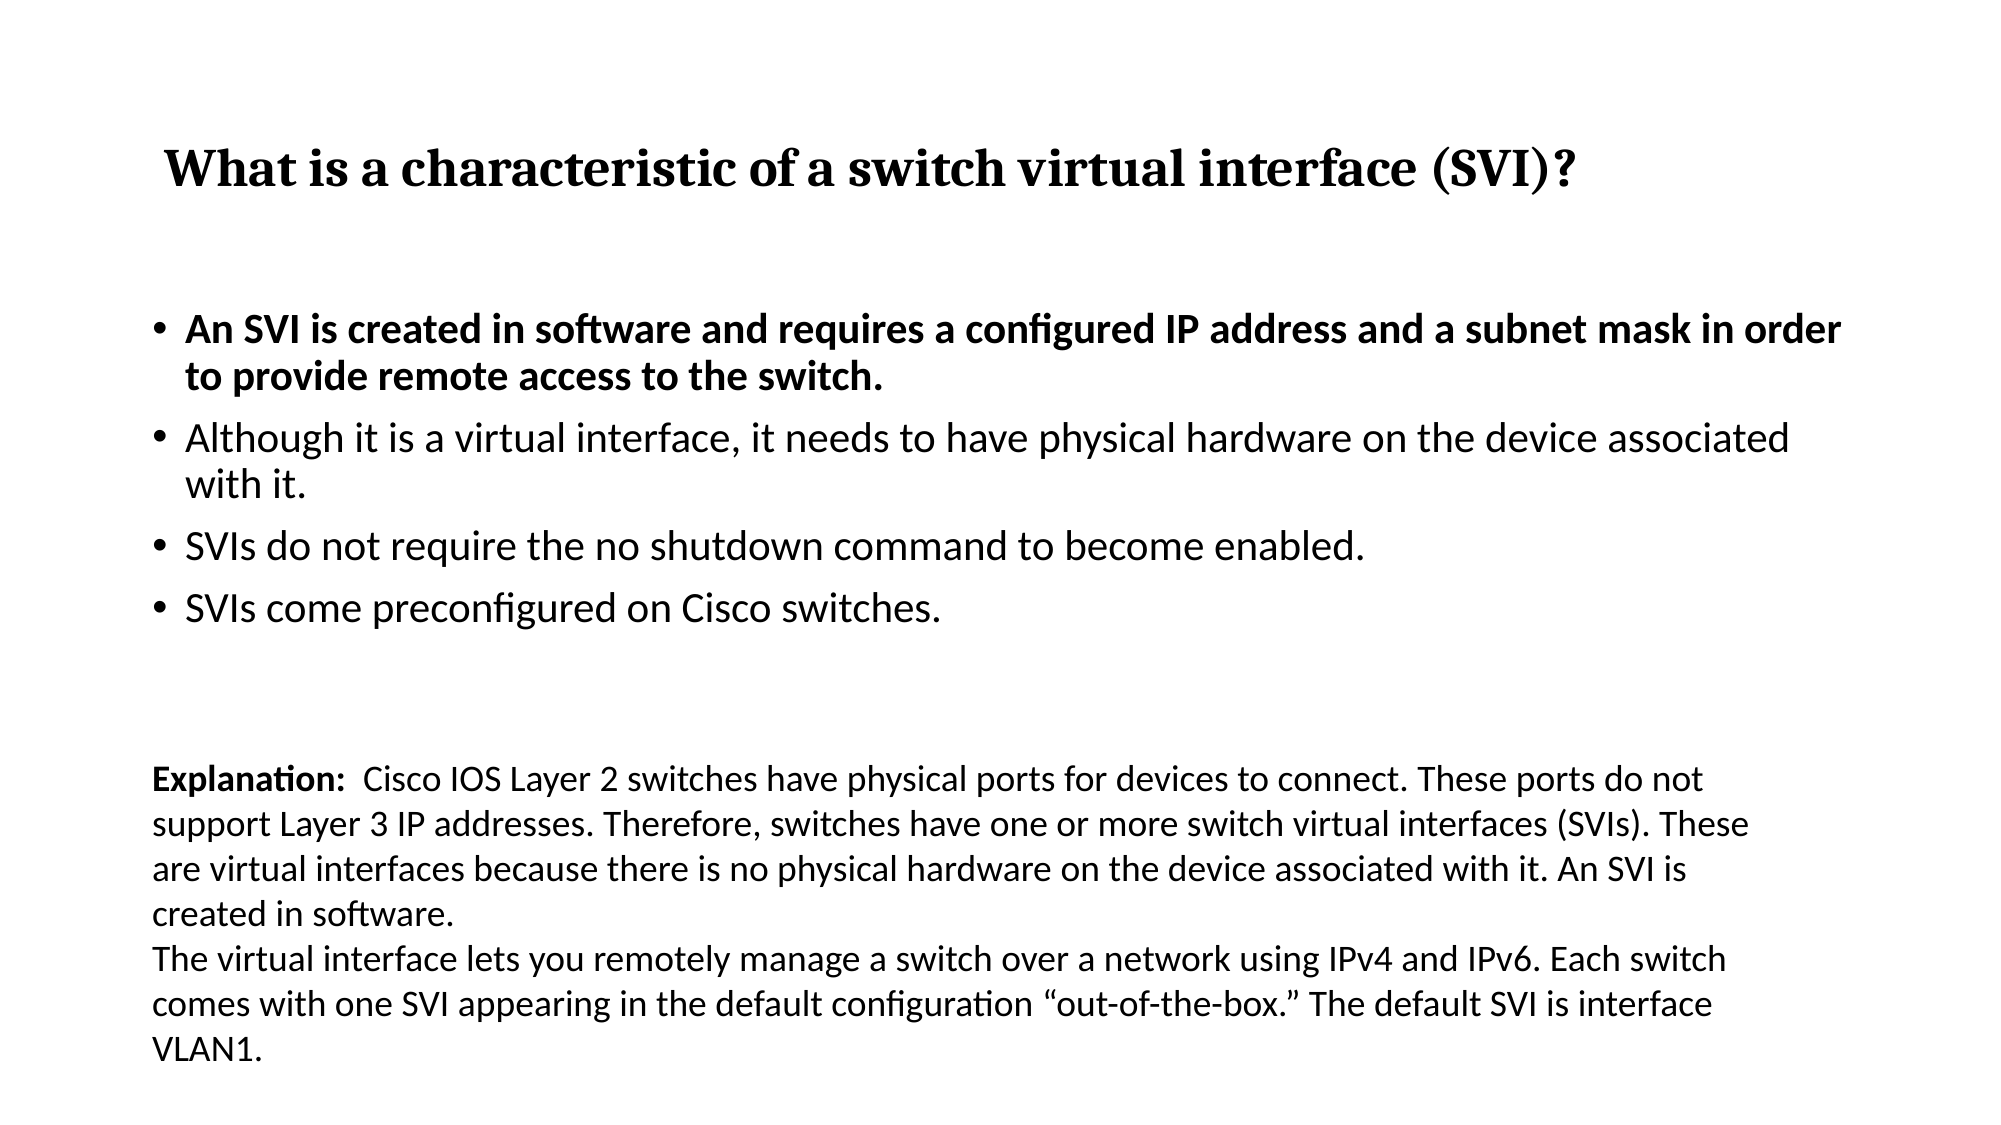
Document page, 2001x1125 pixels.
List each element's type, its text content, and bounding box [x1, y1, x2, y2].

title What is a characteristic of a switch virtual interface (SVI)?​ [137, 59, 1863, 278]
text_box Explanation: Cisco IOS Layer 2 switches have physical ports for devices to connect. These ports do not support Layer 3 IP addresses. Therefore, switches have one or more switch virtual interfaces (SVIs). These are virtual interfaces because there is no physical hardware on the device associated with it. An SVI is created in software. The virtual interface lets you remotely manage a switch over a network using IPv4 and IPv6. Each switch comes with one SVI appearing in the default configuration “out-of-the-box.” The default SVI is interface VLAN1. [137, 746, 1787, 1077]
list An SVI is created in software and requires a configured IP address and a subnet mask in order to provide remote access to the switch. Although it is a virtual interface, it needs to have physical hardware on the device associated with it. SVIs do not require the no shutdown command to become enabled. SVIs come preconfigured on Cisco switches. [137, 299, 1863, 643]
